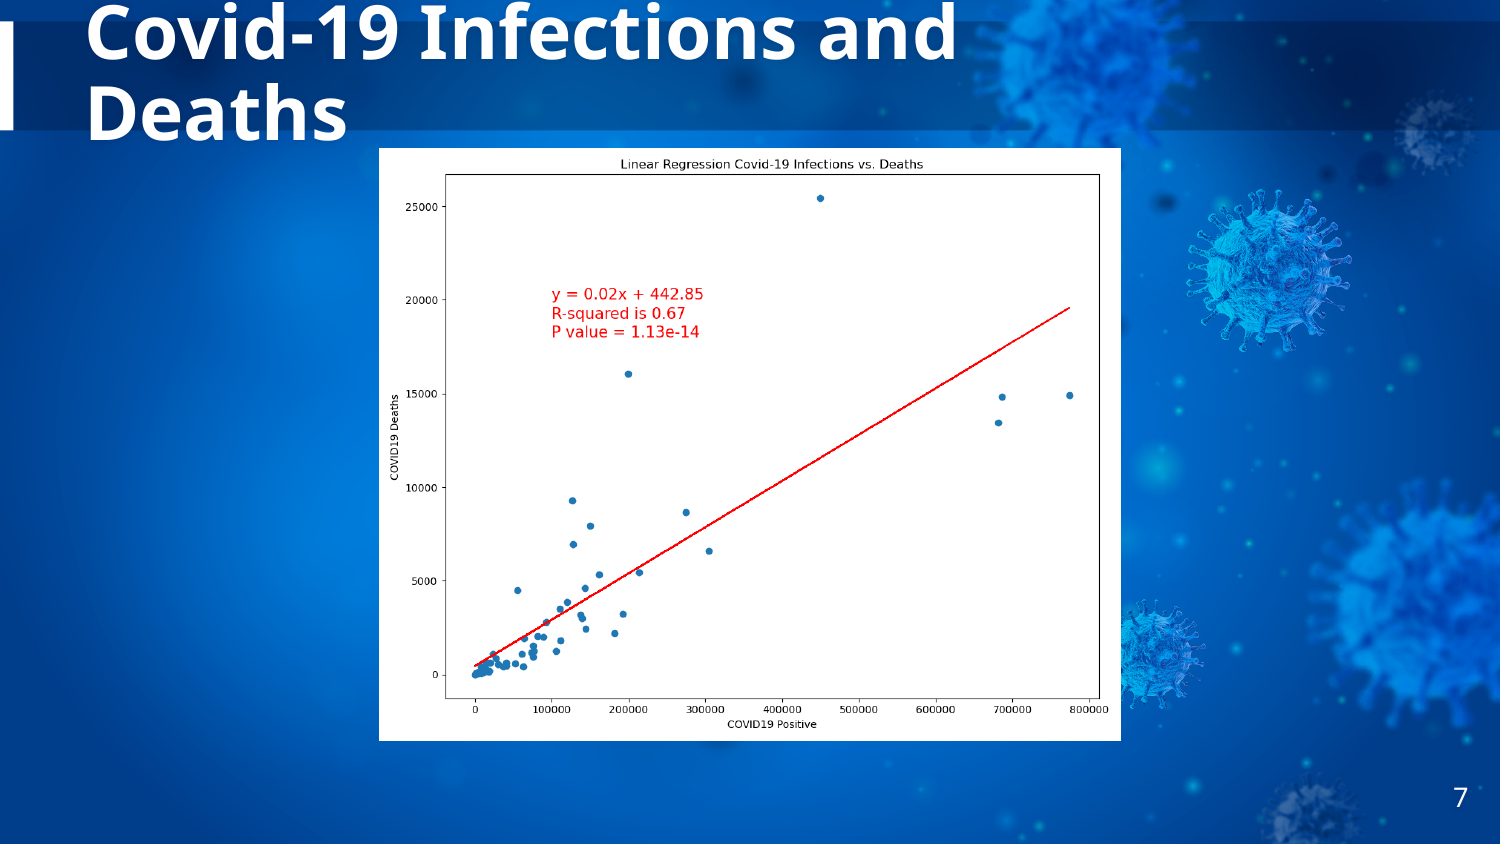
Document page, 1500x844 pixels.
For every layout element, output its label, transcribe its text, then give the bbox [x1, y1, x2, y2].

slide_number 7 [1378, 766, 1469, 832]
picture [0, 0, 1500, 844]
title Covid-19 Infections and Deaths [84, 21, 1130, 131]
